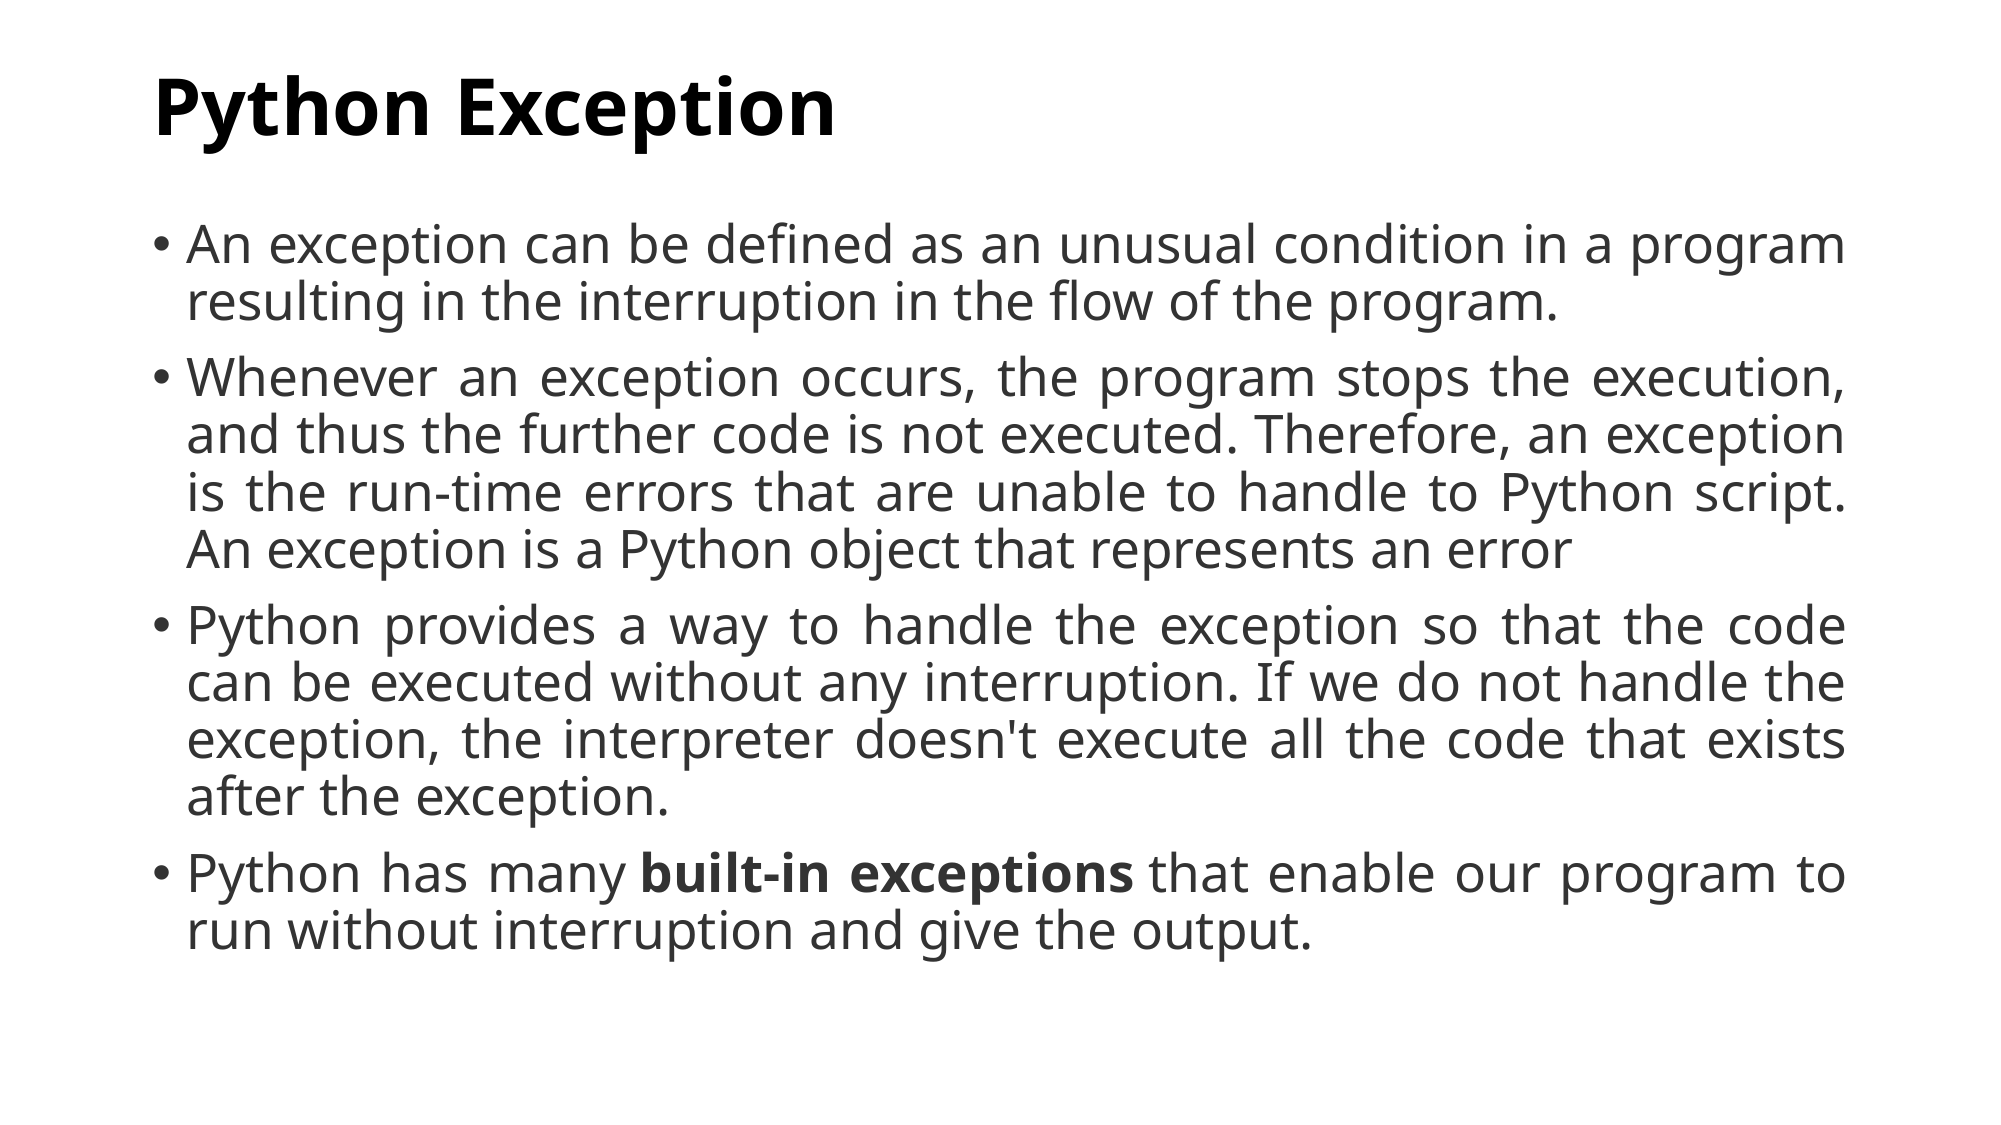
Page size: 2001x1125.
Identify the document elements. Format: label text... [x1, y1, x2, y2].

list An exception can be defined as an unusual condition in a program resulting in the interruption in the flow of the program. Whenever an exception occurs, the program stops the execution, and thus the further code is not executed. Therefore, an exception is the run-time errors that are unable to handle to Python script. An exception is a Python object that represents an error Python provides a way to handle the exception so that the code can be executed without any interruption. If we do not handle the exception, the interpreter doesn't execute all the code that exists after the exception. Python has many built-in exceptions that enable our program to run without interruption and give the output. [137, 210, 1863, 1014]
title Python Exception [137, 59, 1863, 161]
